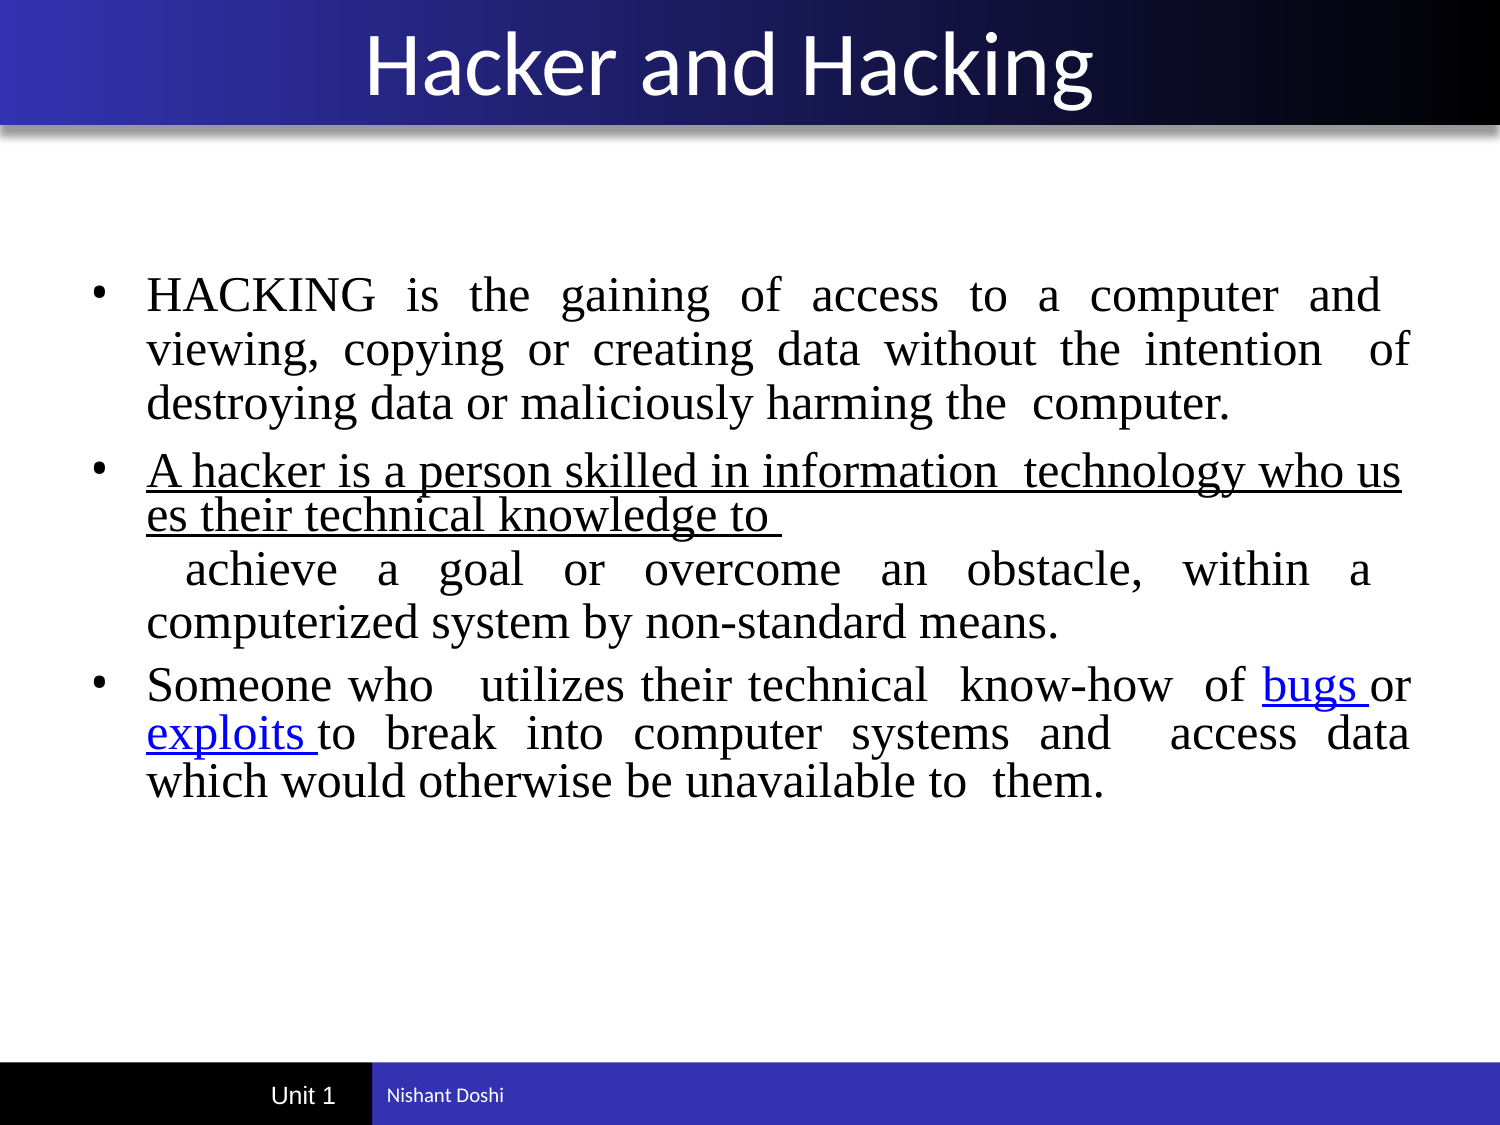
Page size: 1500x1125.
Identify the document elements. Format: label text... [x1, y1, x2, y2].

text_box HACKING is the gaining of access to a computer and viewing, copying or creating data without the intention of destroying data or maliciously harming the computer. A hacker is a person skilled in information technology who uses their technical knowledge to achieve a goal or overcome an obstacle, within a computerized system by non-standard means. Someone who utilizes their technical know-how of bugs or exploits to break into computer systems and access data which would otherwise be unavailable to them. [87, 252, 1413, 763]
title Hacker and Hacking [362, 0, 1100, 153]
